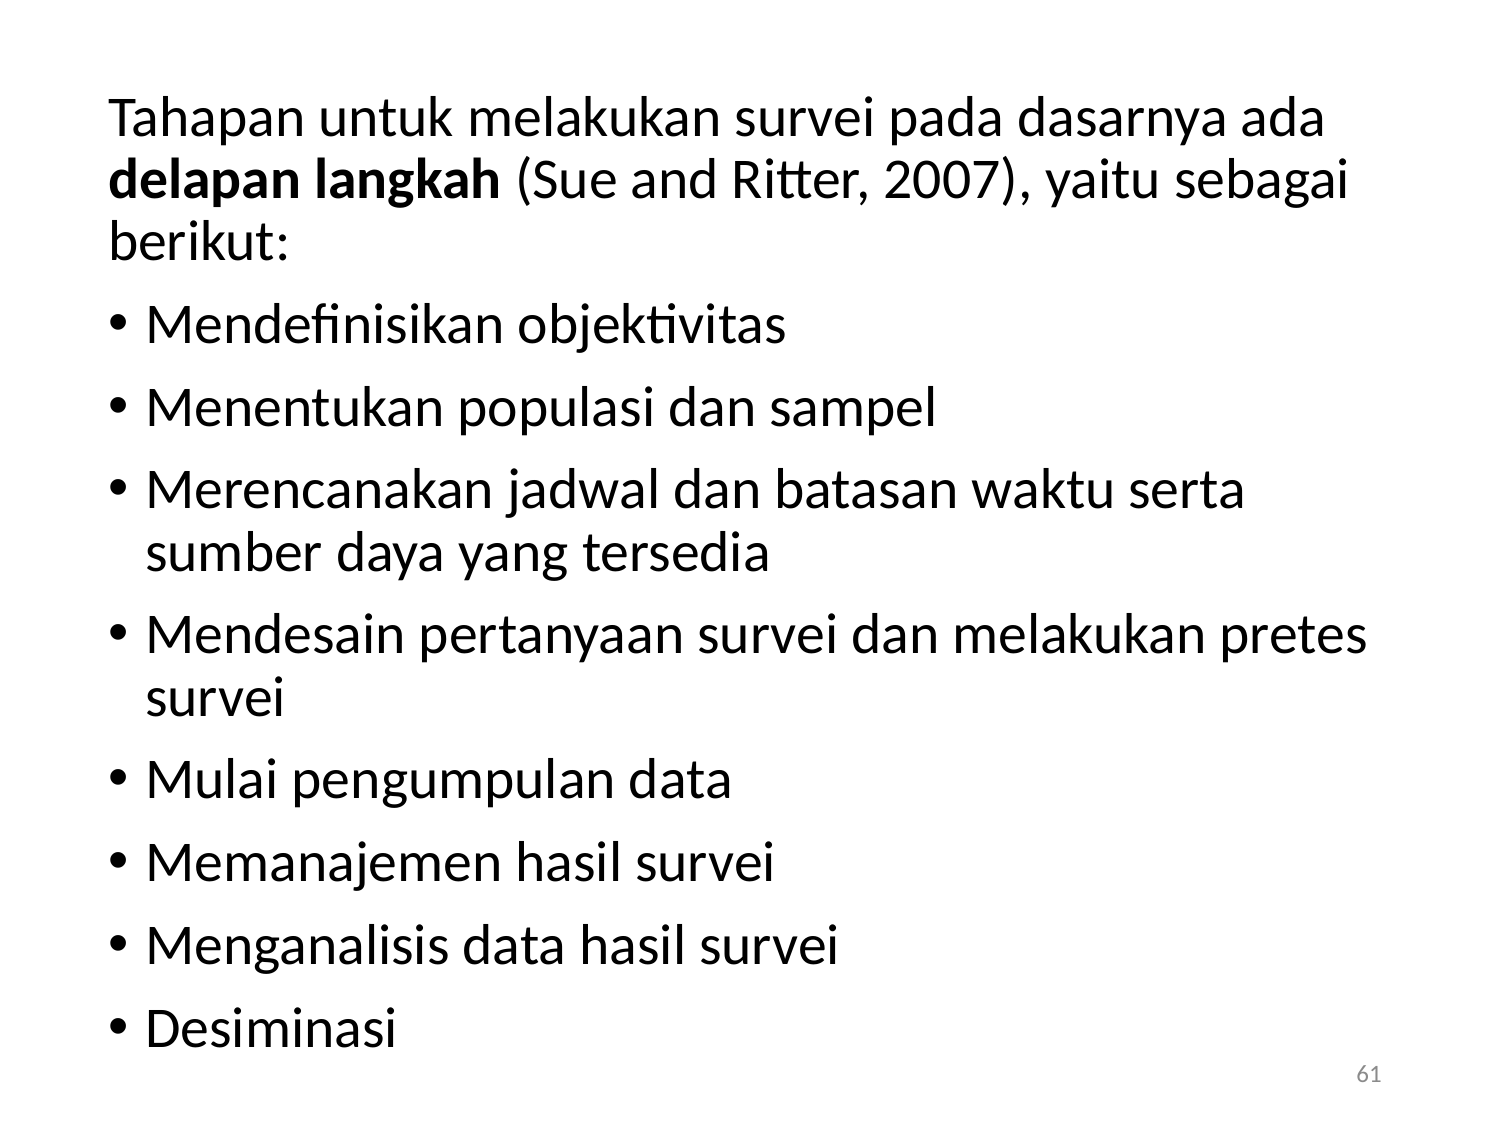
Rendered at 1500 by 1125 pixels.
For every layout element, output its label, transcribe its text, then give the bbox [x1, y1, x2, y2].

slide_number 61 [1059, 1042, 1397, 1103]
list Tahapan untuk melakukan survei pada dasarnya ada delapan langkah (Sue and Ritter, 2007), yaitu sebagai berikut: Mendefinisikan objektivitas Menentukan populasi dan sampel Merencanakan jadwal dan batasan waktu serta sumber daya yang tersedia Mendesain pertanyaan survei dan melakukan pretes survei Mulai pengumpulan data Memanajemen hasil survei Menganalisis data hasil survei Desiminasi [93, 79, 1397, 1073]
